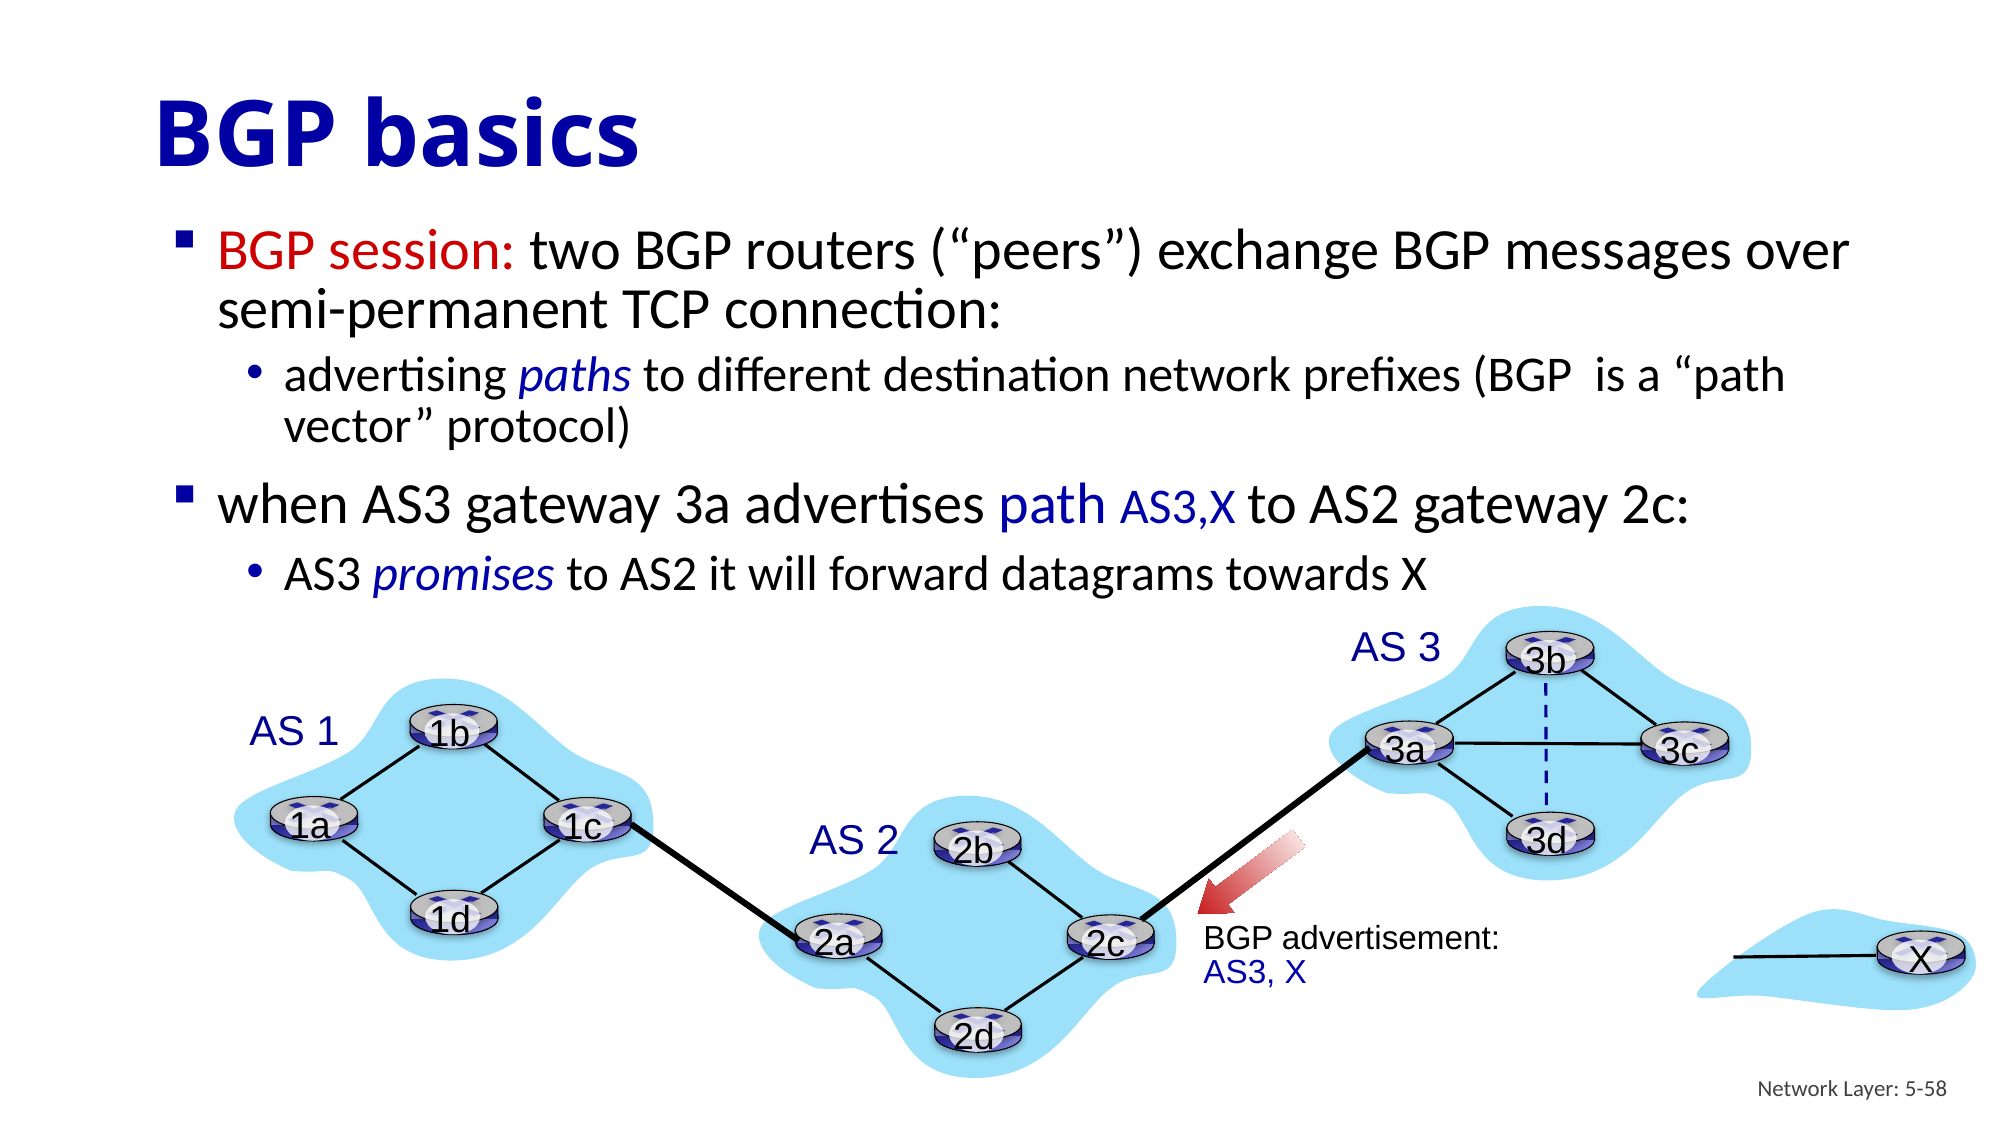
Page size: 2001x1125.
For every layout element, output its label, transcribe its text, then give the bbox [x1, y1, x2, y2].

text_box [1328, 605, 1752, 881]
text_box when AS3 gateway 3a advertises path AS3,X to AS2 gateway 2c: AS3 promises to AS2 it will forward datagrams towards X [156, 466, 1957, 669]
text_box BGP session: two BGP routers (“peers”) exchange BGP messages over semi-permanent TCP connection: advertising paths to different destination network prefixes (BGP is a “path vector” protocol) [156, 214, 1926, 418]
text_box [1696, 909, 1976, 1011]
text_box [758, 795, 1177, 1078]
slide_number Network Layer: 5-58 [1512, 1056, 1963, 1117]
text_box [1185, 854, 1593, 1000]
title BGP basics [137, 63, 1863, 211]
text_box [233, 678, 801, 961]
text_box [1141, 745, 1371, 920]
